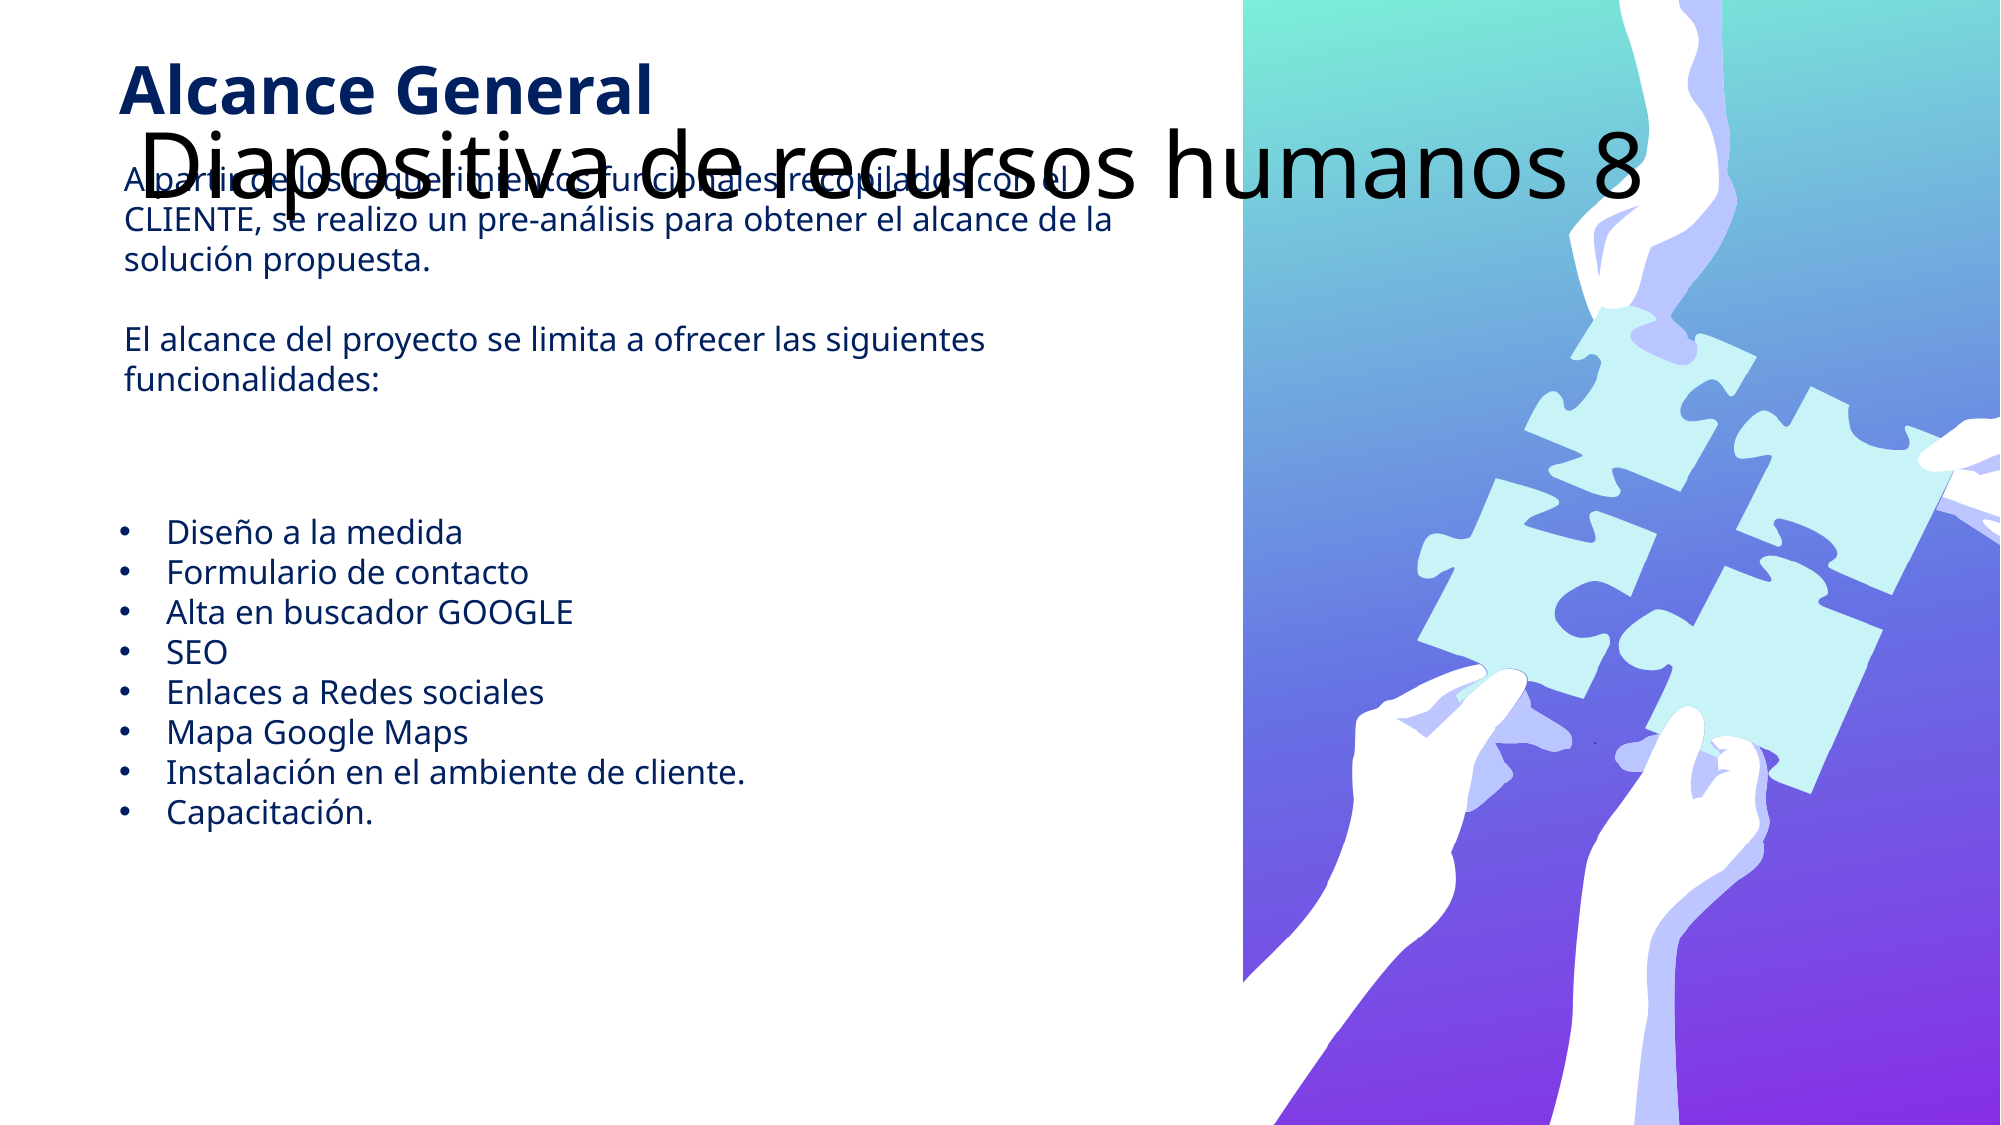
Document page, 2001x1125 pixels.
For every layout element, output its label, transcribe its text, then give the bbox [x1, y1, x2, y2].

title Diapositiva de recursos humanos 8 [137, 59, 1238, 278]
text_box Diseño a la medida Formulario de contacto Alta en buscador GOOGLE SEO Enlaces a Redes sociales Mapa Google Maps Instalación en el ambiente de cliente. Capacitación. [119, 511, 1207, 831]
text_box Alcance General [119, 44, 1212, 112]
text_box A partir de los requerimientos funcionales recopilados con el CLIENTE, se realizo un pre-análisis para obtener el alcance de la solución propuesta. El alcance del proyecto se limita a ofrecer las siguientes funcionalidades: [123, 158, 1212, 398]
picture [1238, 0, 2000, 1125]
